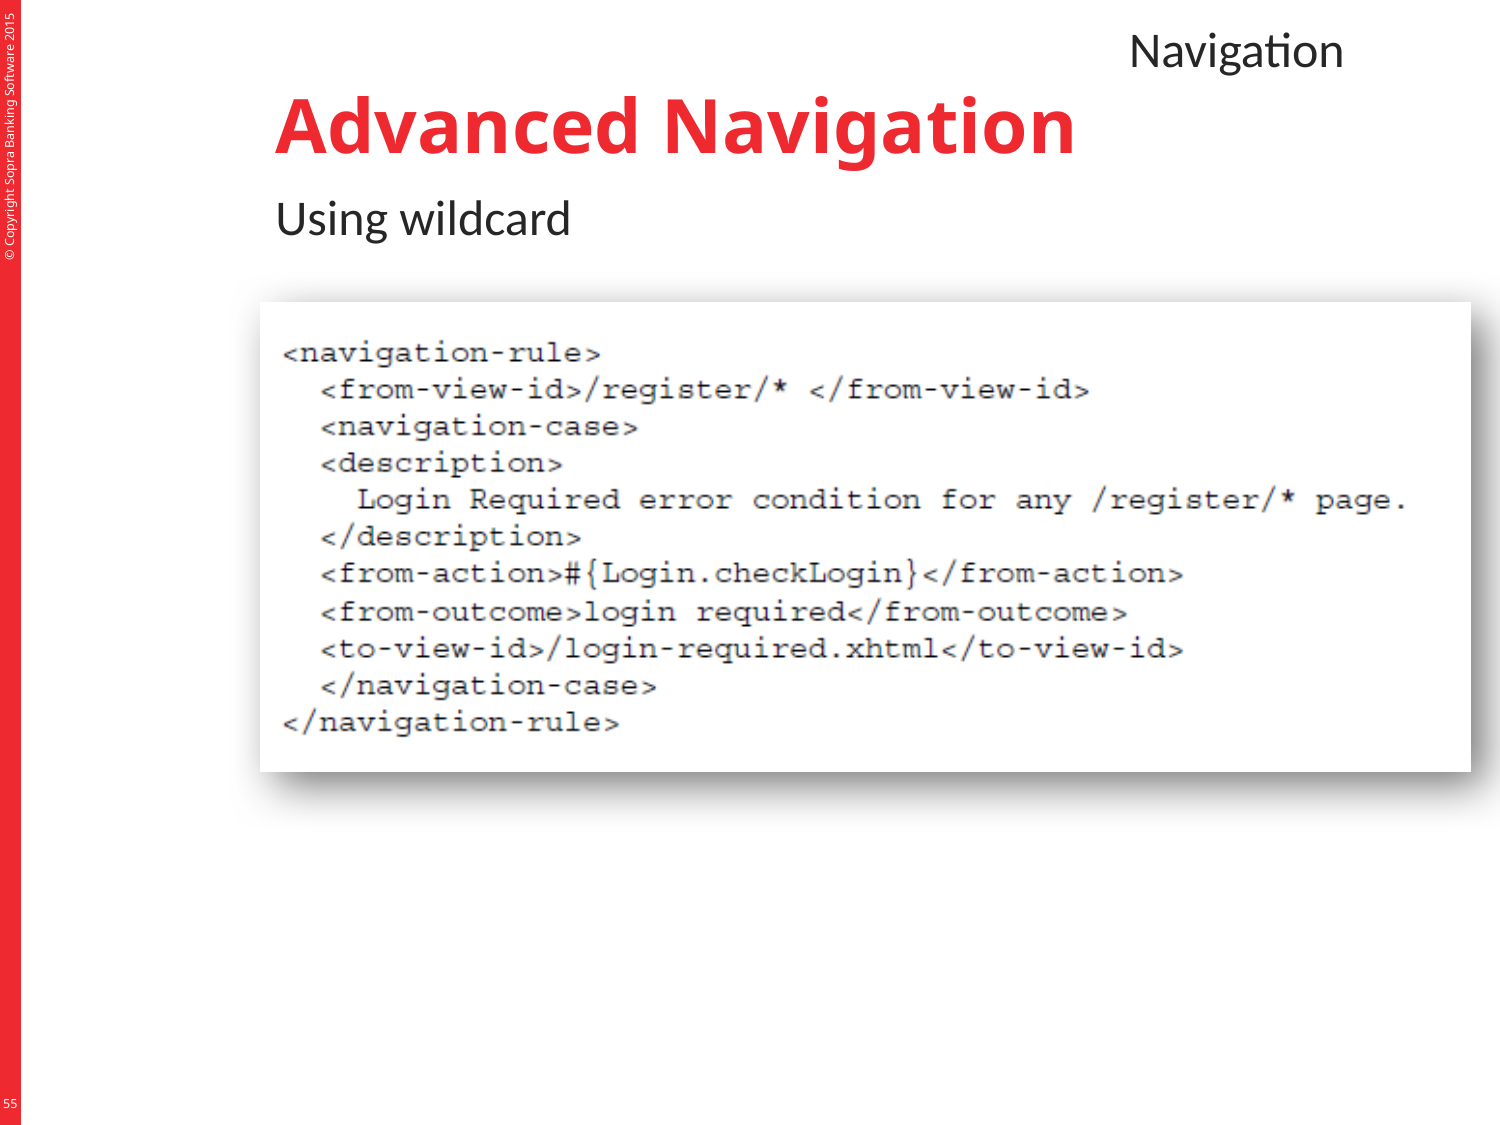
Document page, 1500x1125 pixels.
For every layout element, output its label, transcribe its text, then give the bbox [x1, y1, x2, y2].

title Advanced Navigation [260, 78, 1383, 182]
text_box Using wildcard [260, 182, 1383, 250]
text_box Navigation [1114, 14, 1500, 60]
picture [259, 302, 1471, 772]
